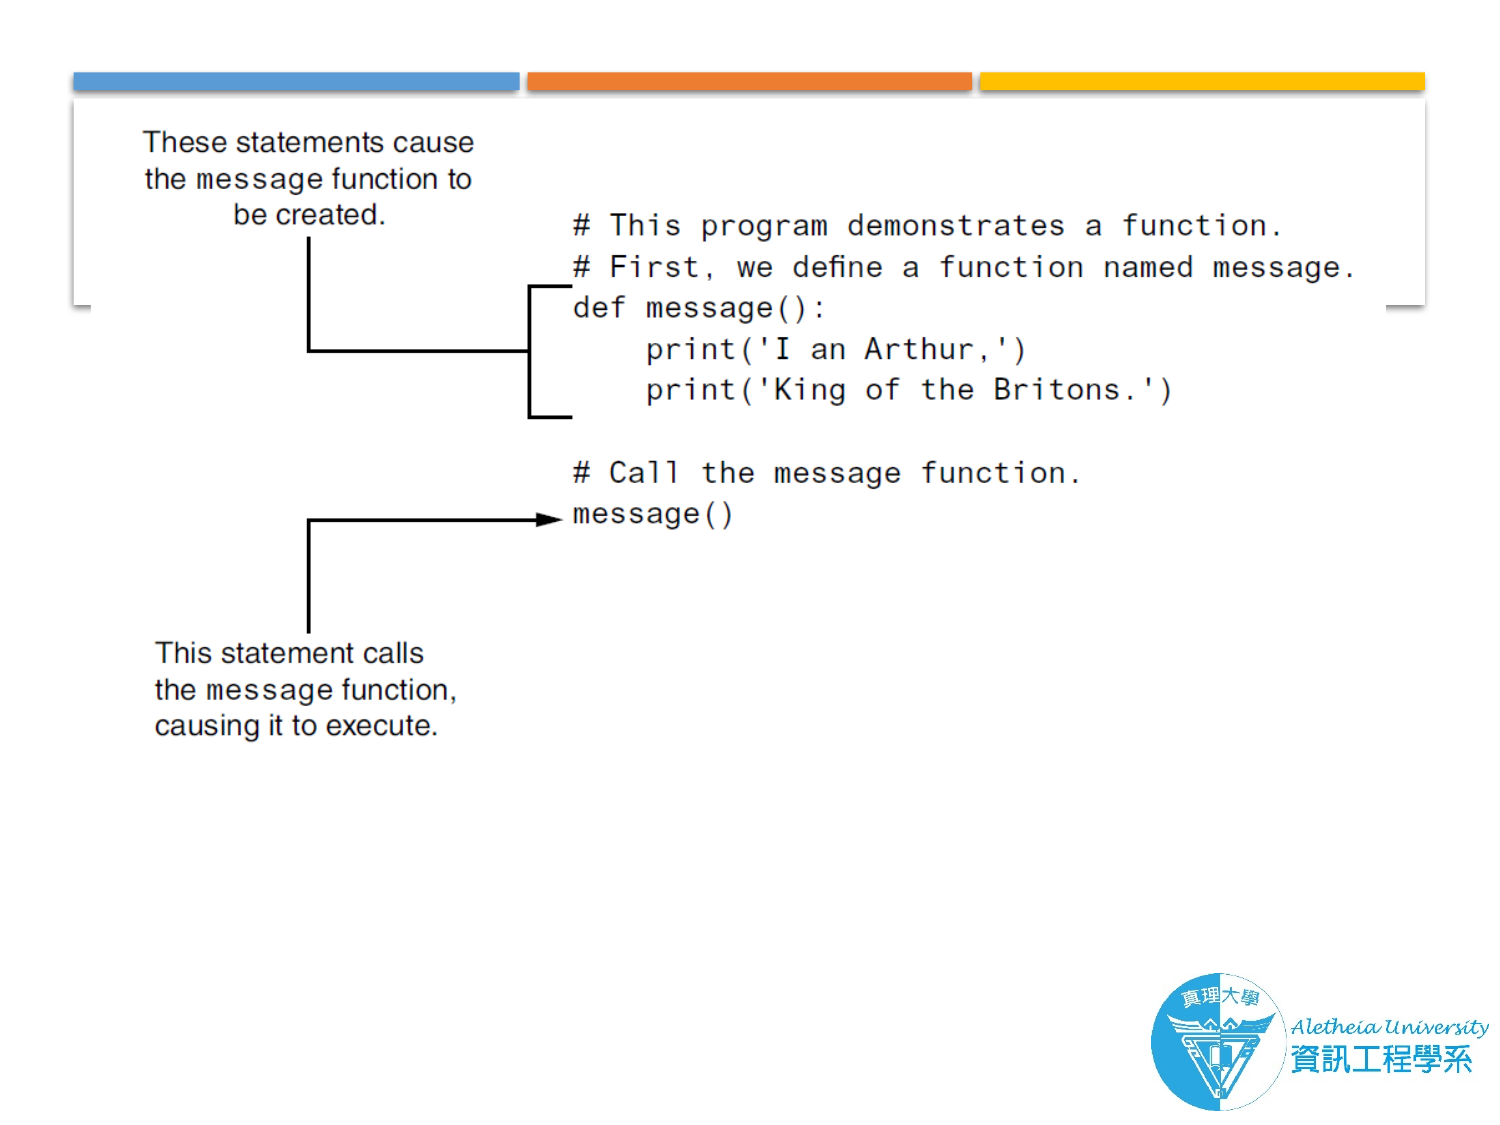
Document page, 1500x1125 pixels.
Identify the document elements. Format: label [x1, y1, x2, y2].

picture [1151, 973, 1489, 1111]
picture [90, 113, 1387, 776]
